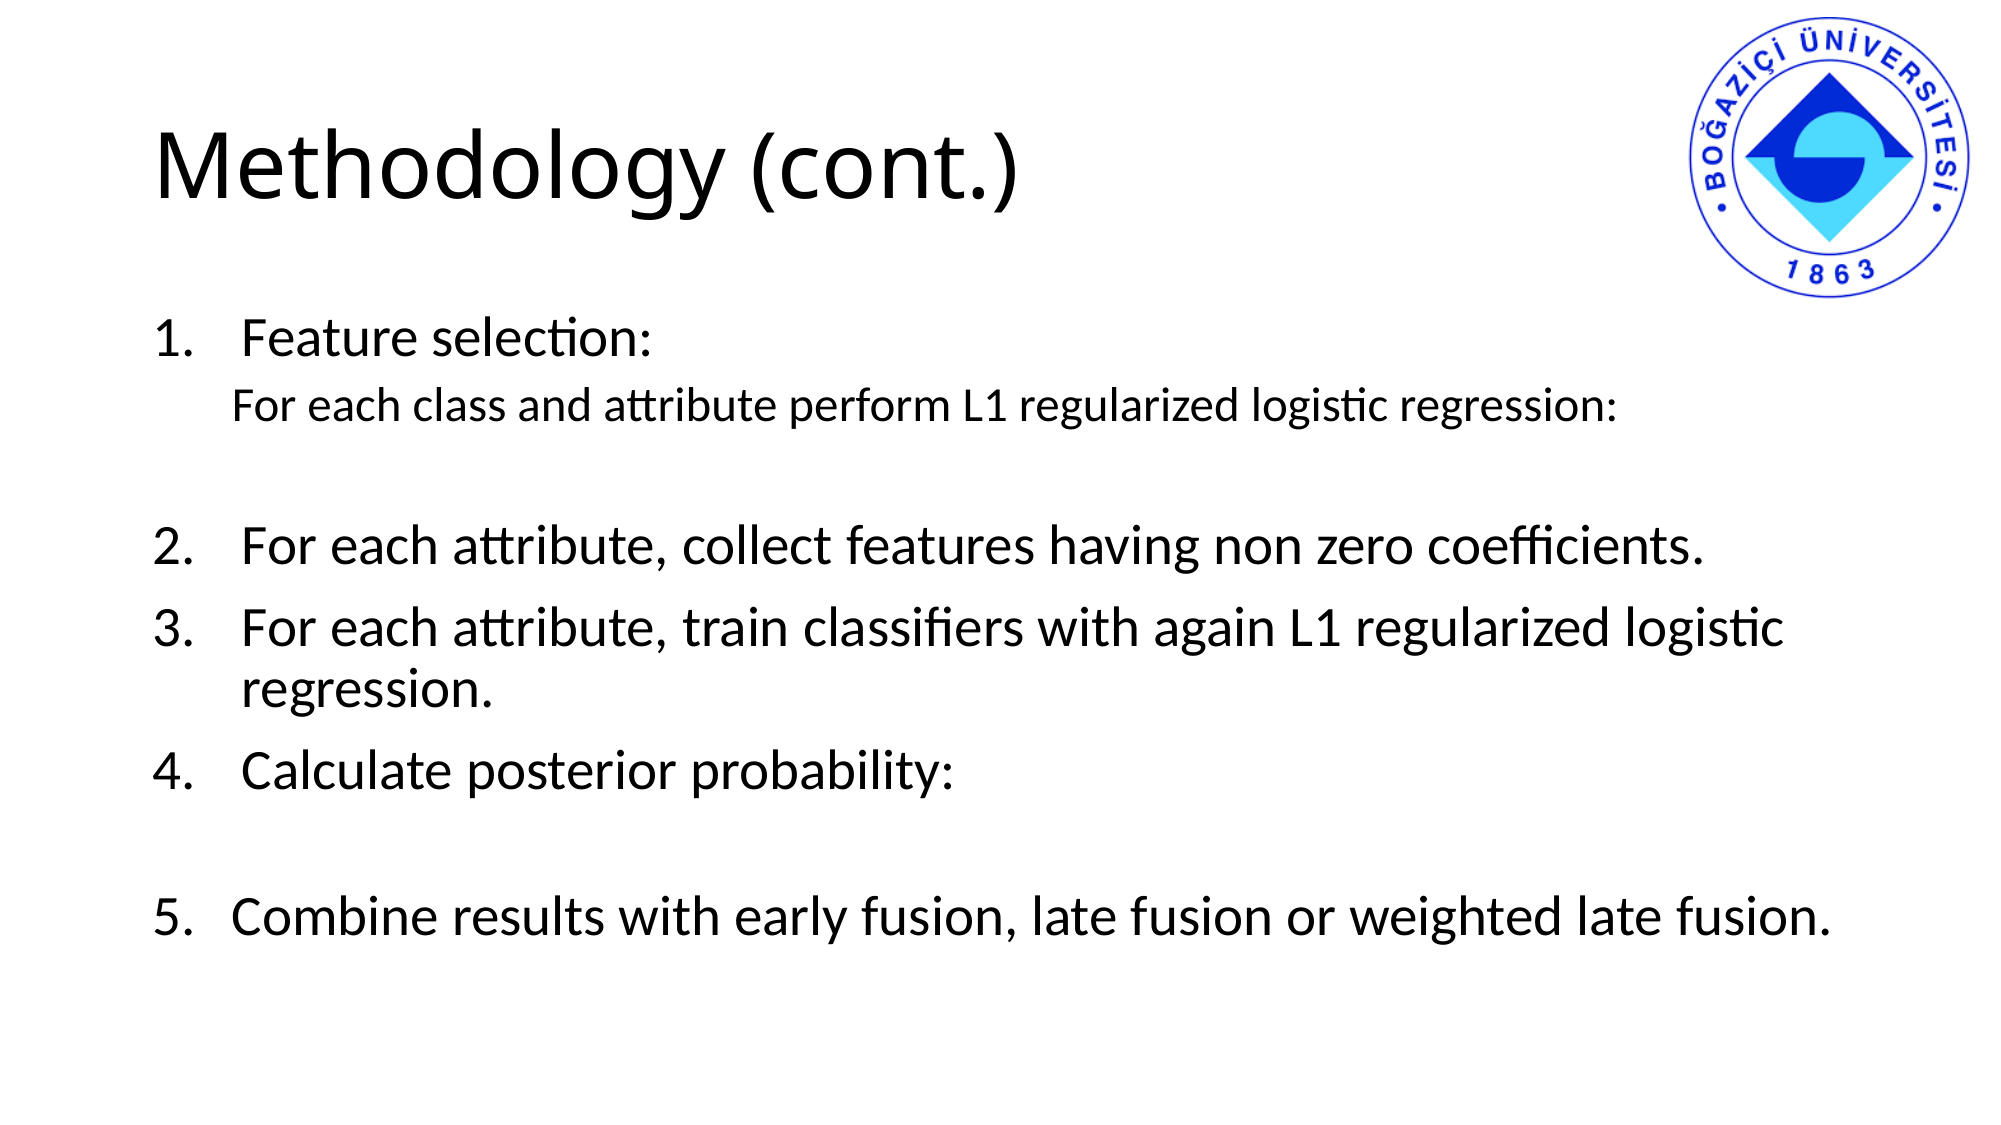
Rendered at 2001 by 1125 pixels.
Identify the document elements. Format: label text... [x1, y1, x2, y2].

title Methodology (cont.) [137, 59, 1685, 278]
picture [1685, 17, 1974, 300]
